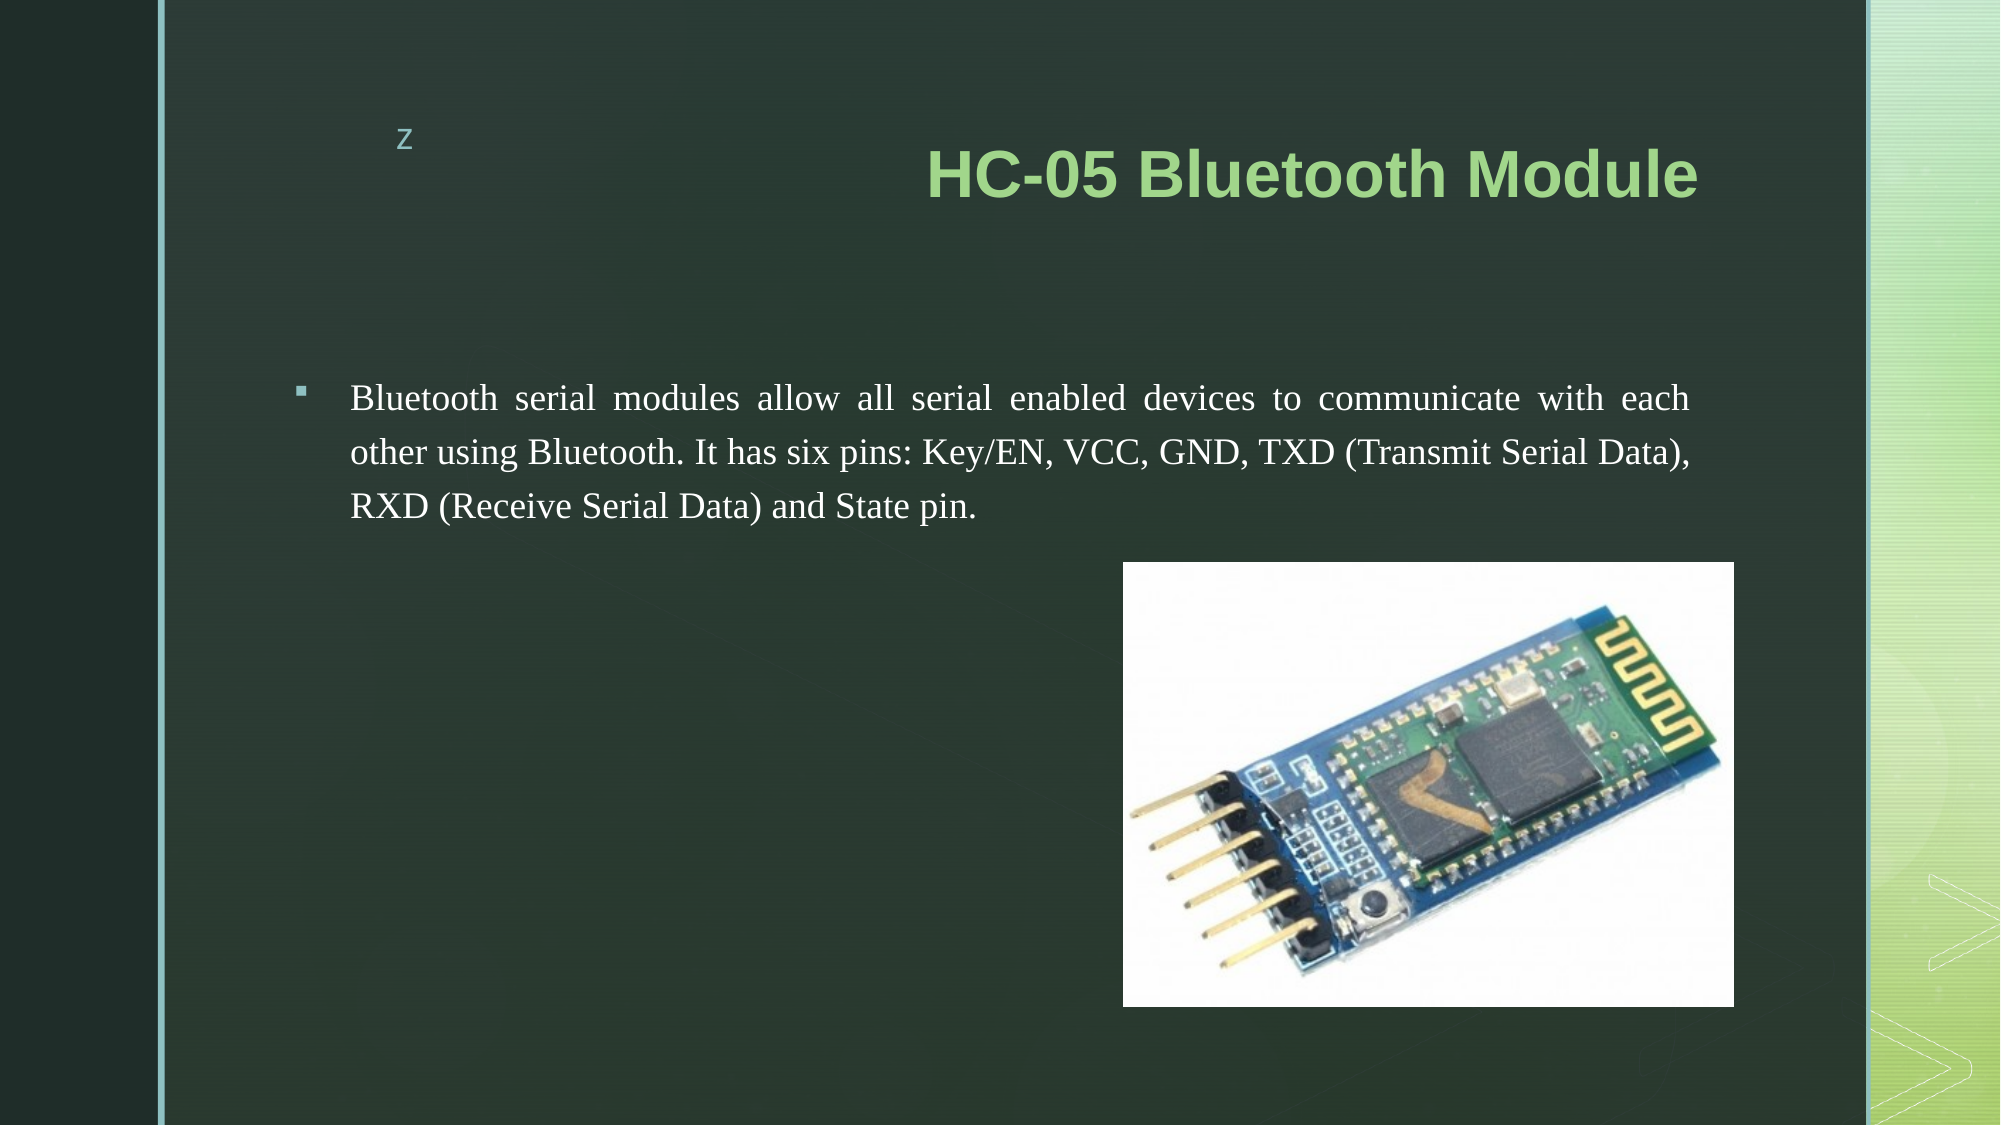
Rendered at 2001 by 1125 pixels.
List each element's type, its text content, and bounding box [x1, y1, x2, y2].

picture [1123, 562, 1735, 1008]
title HC-05 Bluetooth Module [428, 132, 1734, 310]
picture [1871, 0, 2001, 1125]
list Bluetooth serial modules allow all serial enabled devices to communicate with each other using Bluetooth. It has six pins: Key/EN, VCC, GND, TXD (Transmit Serial Data), RXD (Receive Serial Data) and State pin. [278, 220, 1708, 762]
